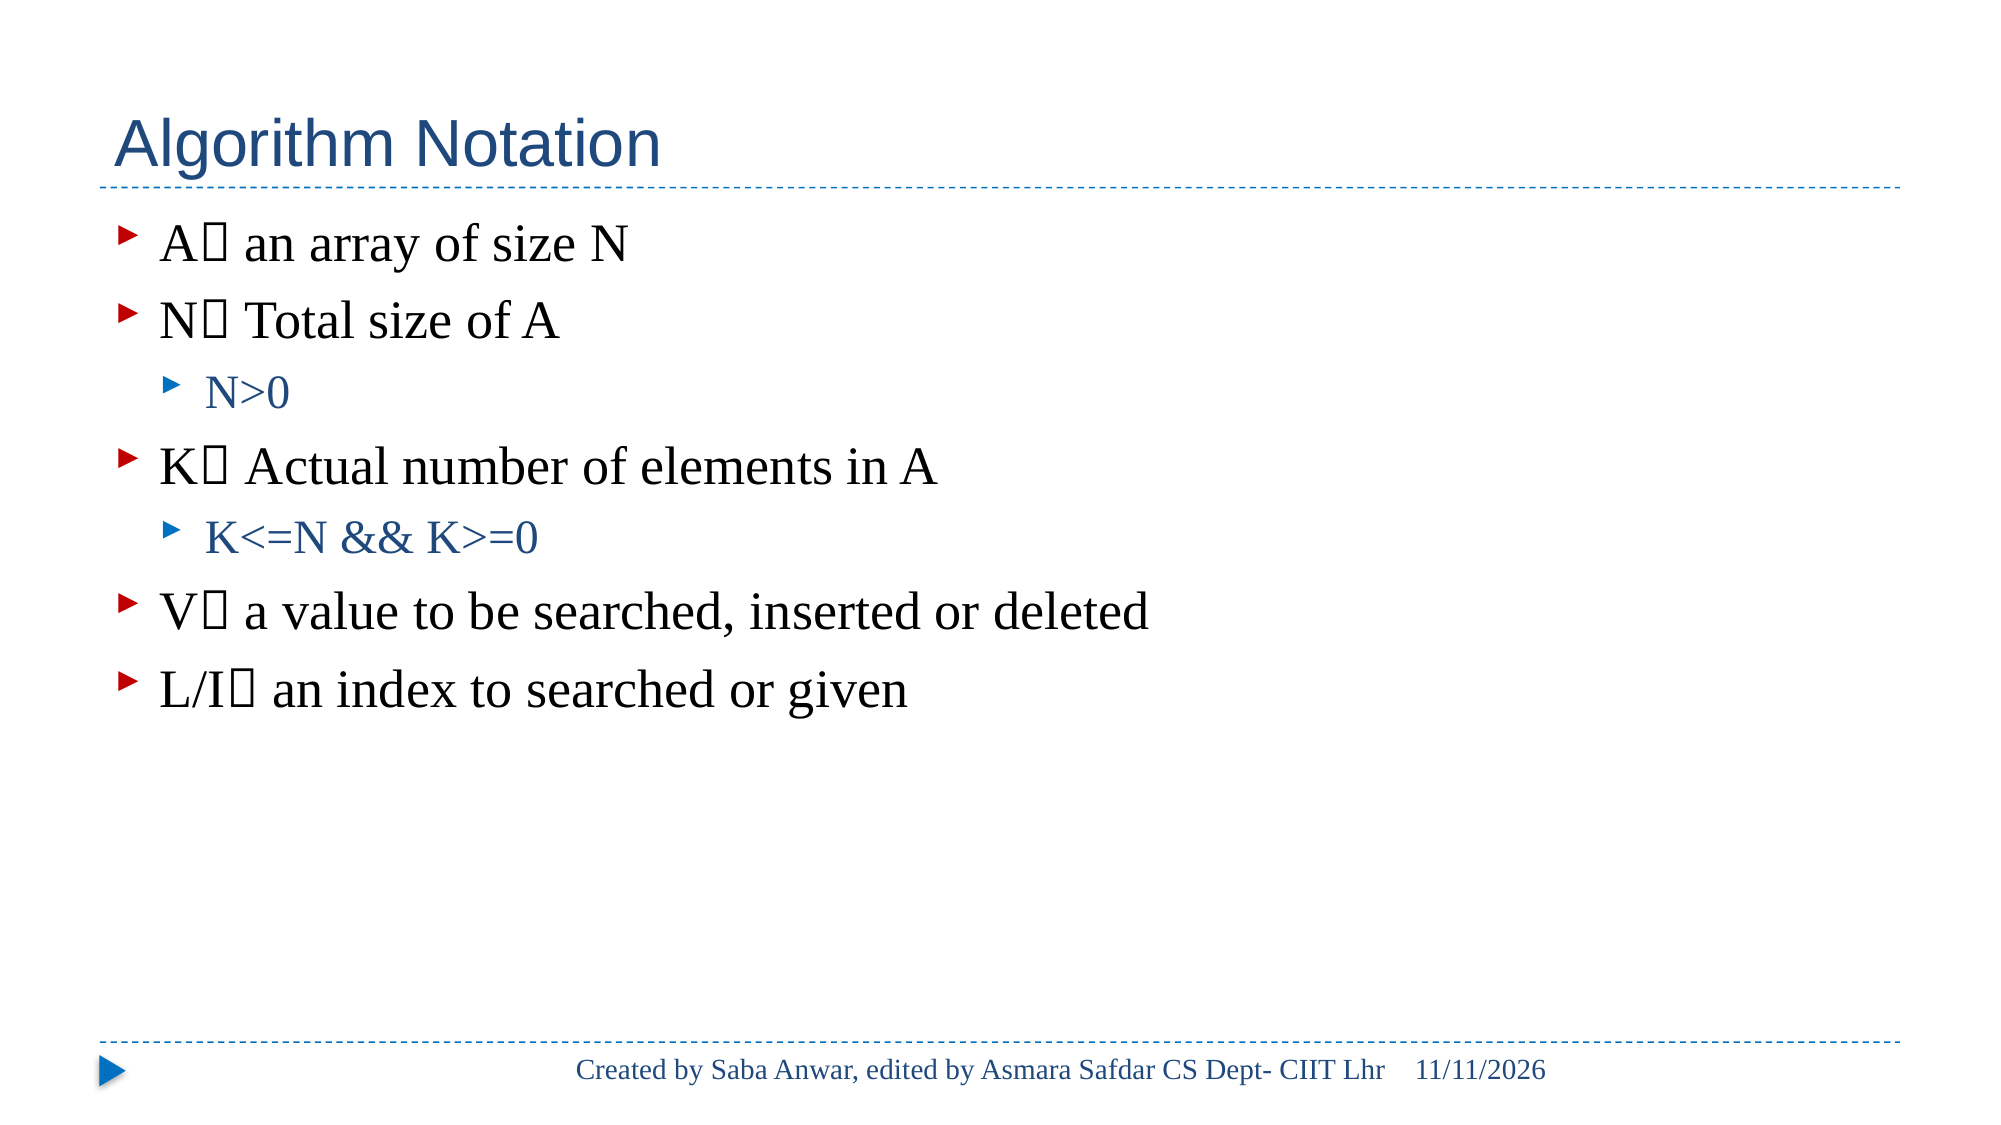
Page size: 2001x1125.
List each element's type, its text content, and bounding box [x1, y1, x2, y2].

list A an array of size N N Total size of A N>0 K Actual number of elements in A K<=N && K>=0 V a value to be searched, inserted or deleted L/I an index to searched or given [99, 200, 1900, 1010]
title Algorithm Notation [99, 24, 1900, 188]
footer Created by Saba Anwar, edited by Asmara Safdar CS Dept- CIIT Lhr [440, 1042, 1401, 1103]
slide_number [1401, 1042, 1901, 1103]
